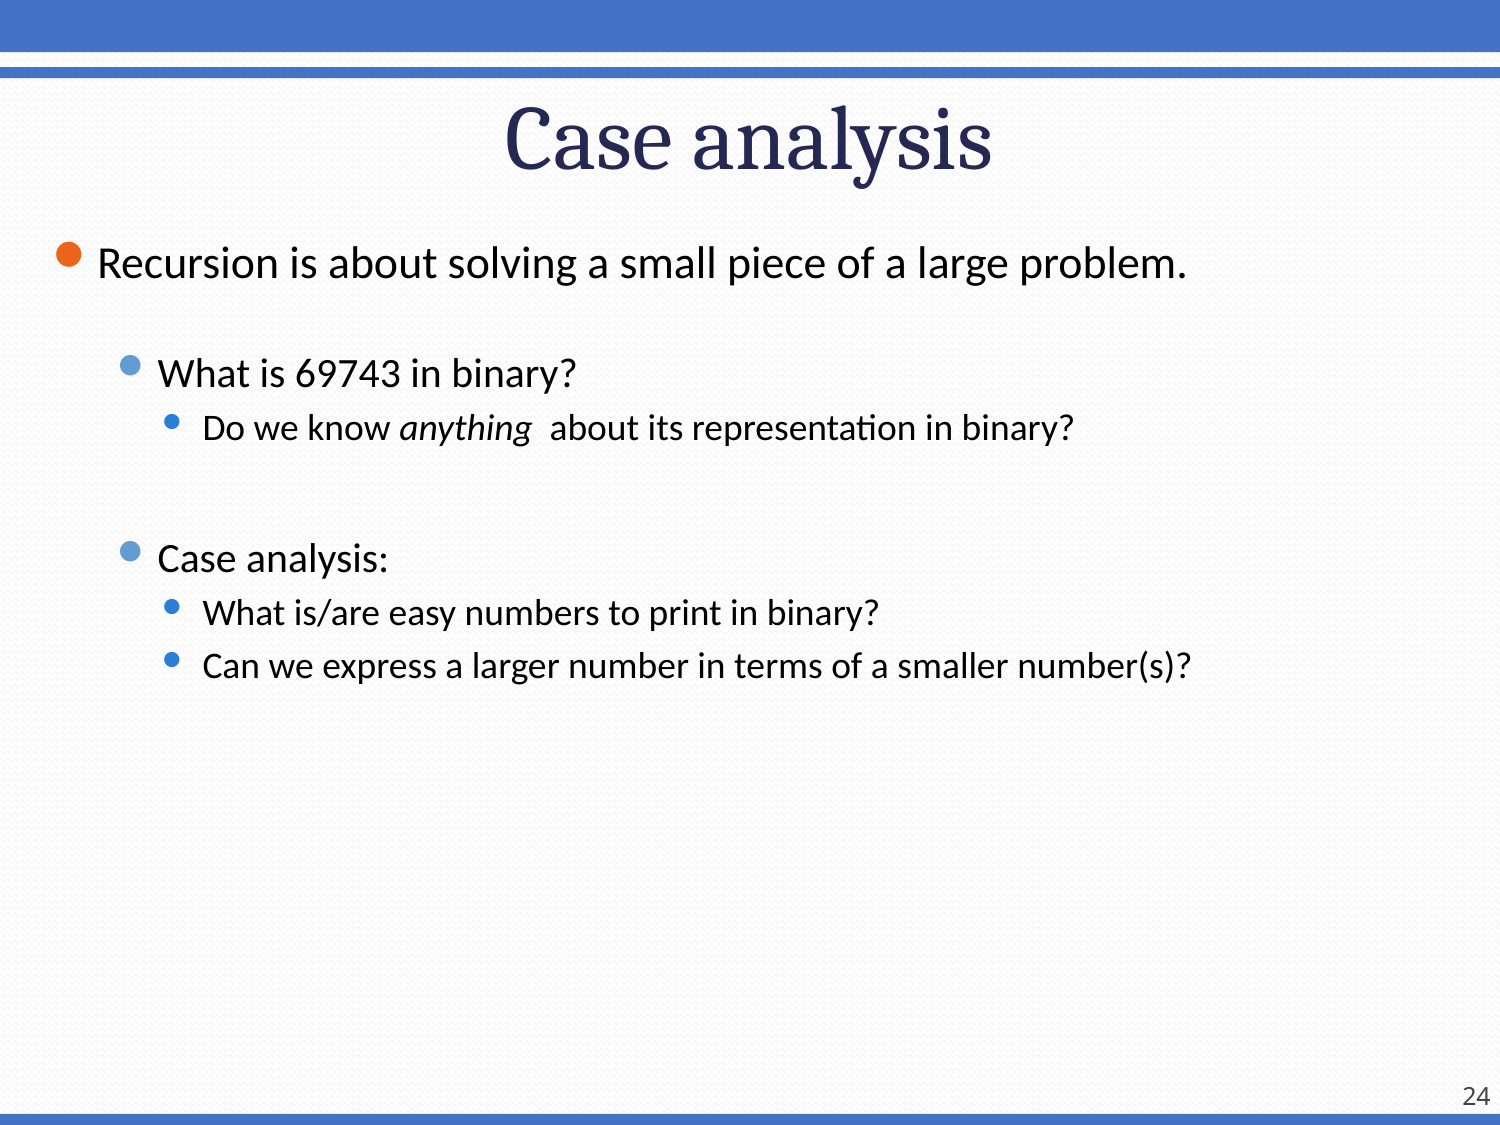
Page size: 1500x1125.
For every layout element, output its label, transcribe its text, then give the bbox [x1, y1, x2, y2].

list Recursion is about solving a small piece of a large problem. What is 69743 in binary? Do we know anything about its representation in binary? Case analysis: What is/are easy numbers to print in binary? Can we express a larger number in terms of a smaller number(s)? [37, 224, 1500, 1075]
title Case analysis [75, 72, 1425, 188]
